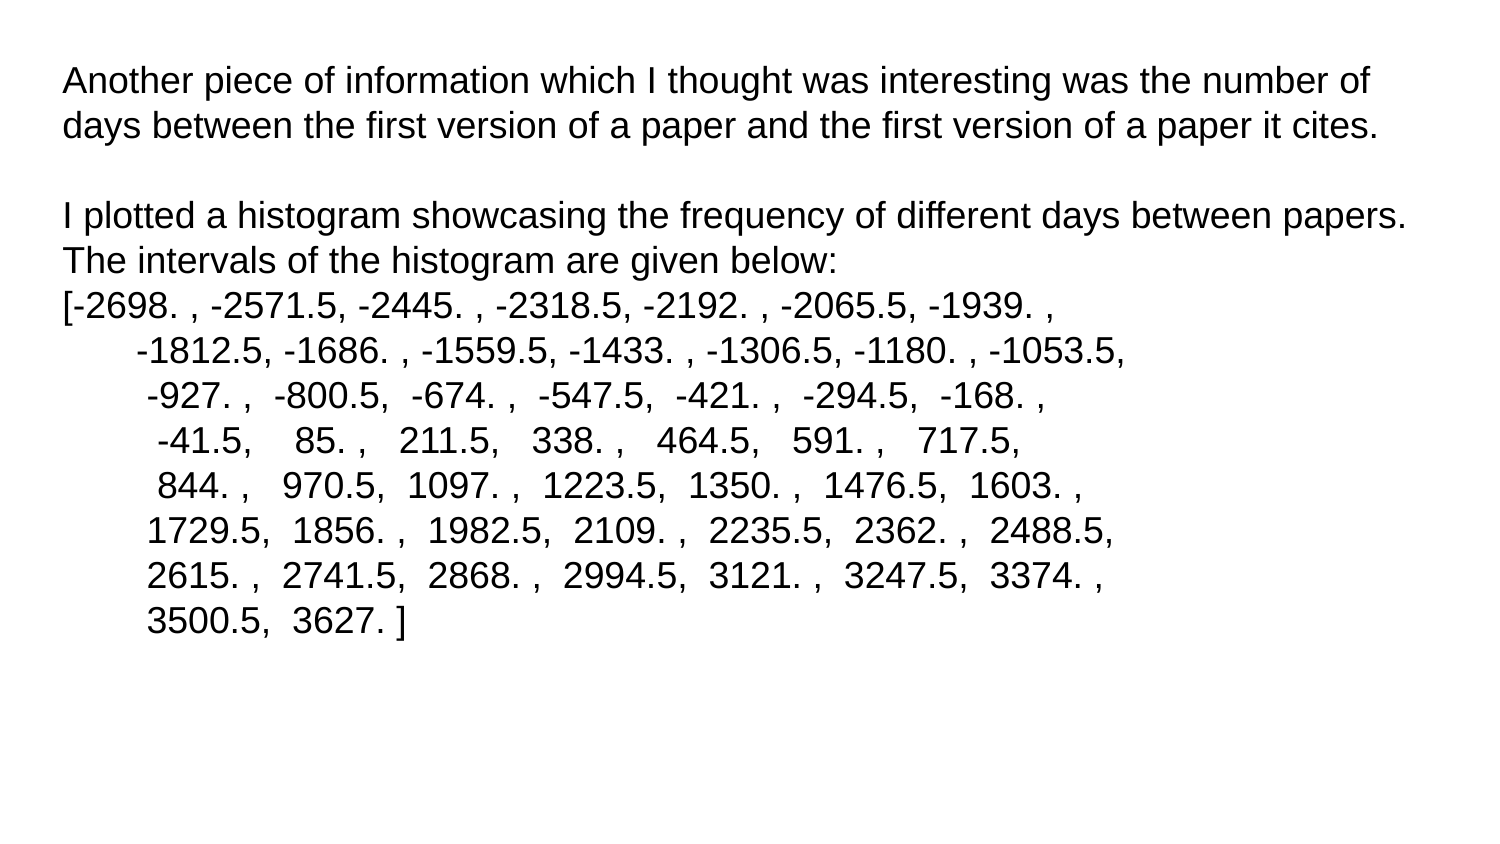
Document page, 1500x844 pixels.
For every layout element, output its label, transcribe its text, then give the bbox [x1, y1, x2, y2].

text_box Another piece of information which I thought was interesting was the number of days between the first version of a paper and the first version of a paper it cites. I plotted a histogram showcasing the frequency of different days between papers. The intervals of the histogram are given below: [-2698. , -2571.5, -2445. , -2318.5, -2192. , -2065.5, -1939. , -1812.5, -1686. , -1559.5, -1433. , -1306.5, -1180. , -1053.5, -927. , -800.5, -674. , -547.5, -421. , -294.5, -168. , -41.5, 85. , 211.5, 338. , 464.5, 591. , 717.5, 844. , 970.5, 1097. , 1223.5, 1350. , 1476.5, 1603. , 1729.5, 1856. , 1982.5, 2109. , 2235.5, 2362. , 2488.5, 2615. , 2741.5, 2868. , 2994.5, 3121. , 3247.5, 3374. , 3500.5, 3627. ] [47, 41, 1463, 810]
